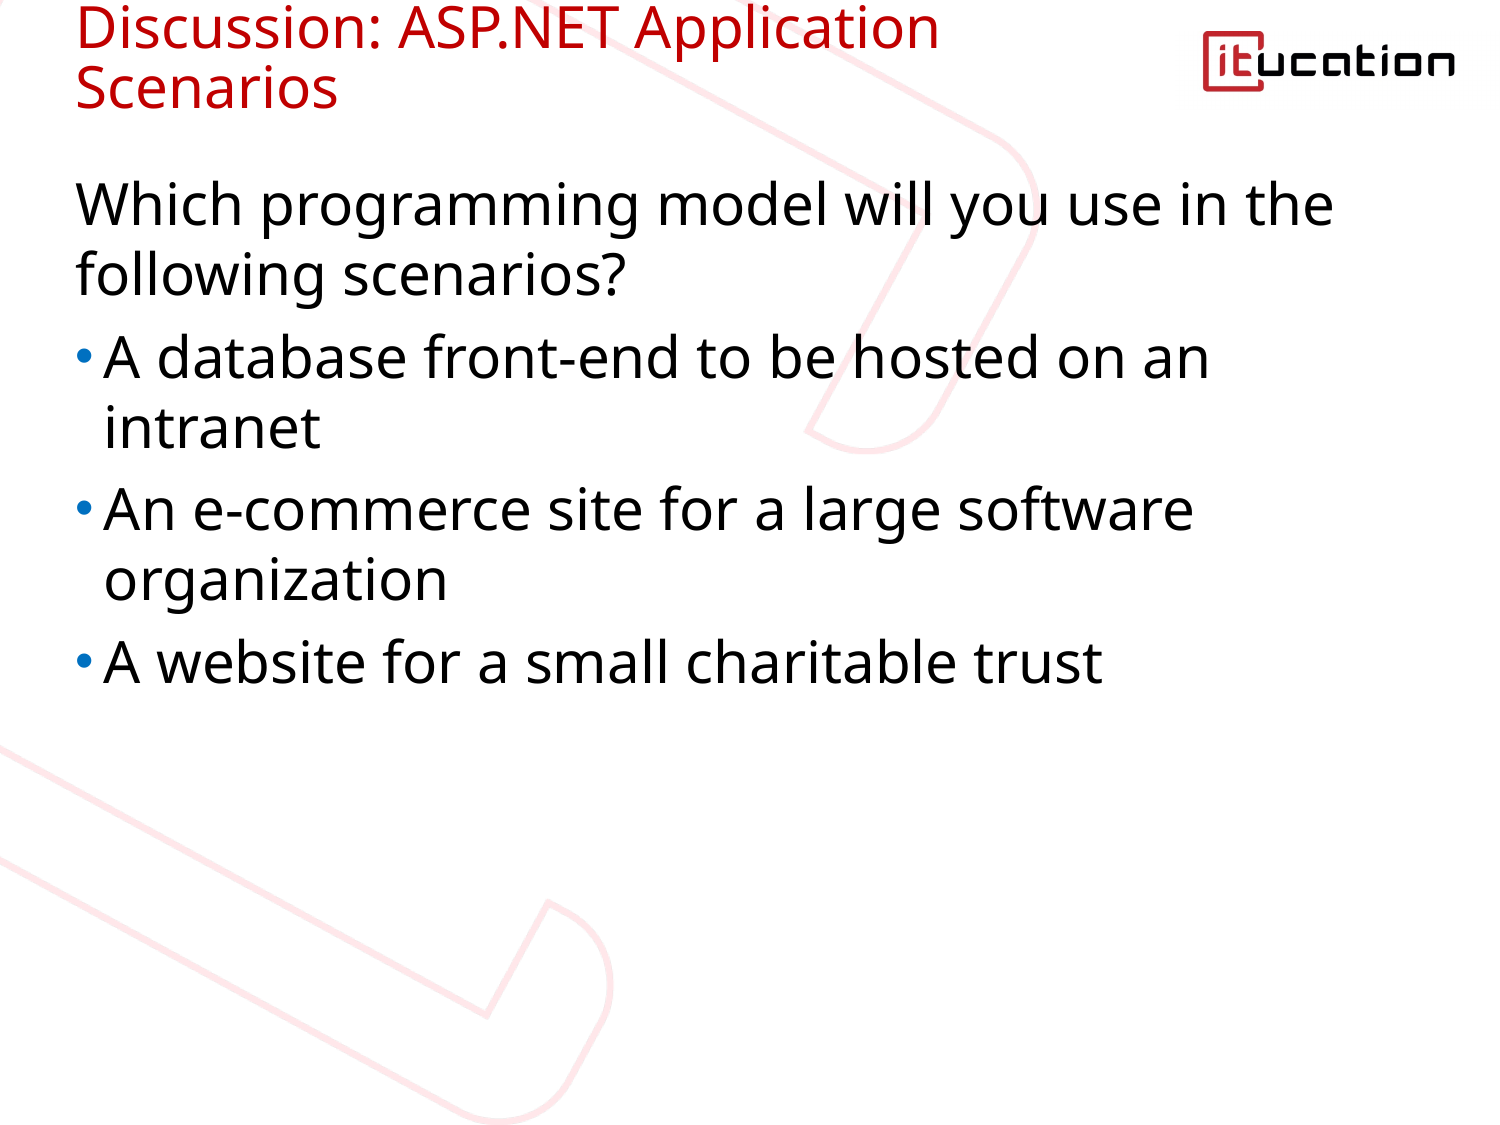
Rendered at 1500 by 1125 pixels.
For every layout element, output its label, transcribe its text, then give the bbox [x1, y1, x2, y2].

text_box Which programming model will you use in the following scenarios? A database front-end to be hosted on an intranet An e-commerce site for a large software organization A website for a small charitable trust [75, 167, 1408, 1012]
picture [1186, 31, 1500, 110]
title Discussion: ASP.NET Application Scenarios [75, 0, 1186, 122]
